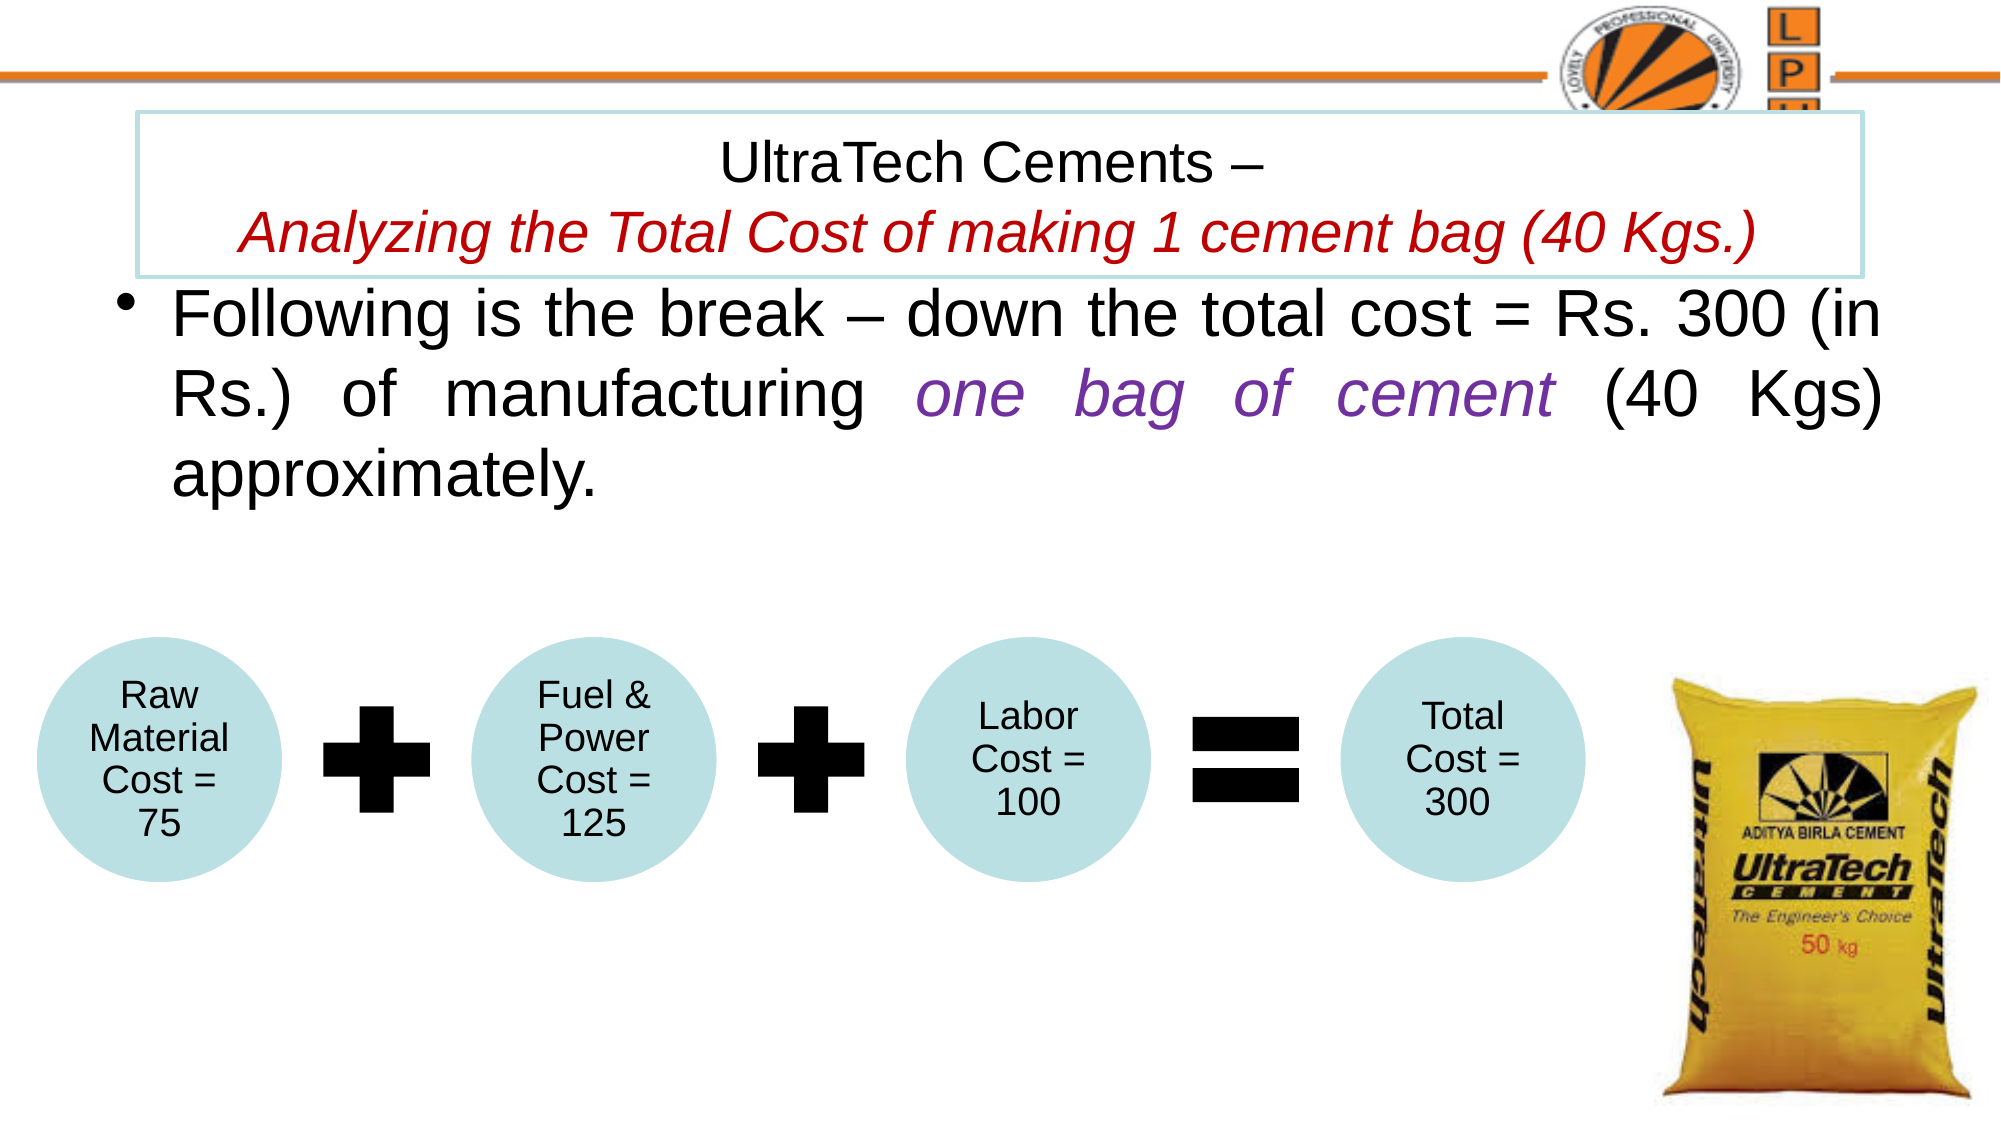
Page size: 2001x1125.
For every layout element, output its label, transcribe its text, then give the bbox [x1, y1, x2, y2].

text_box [33, 483, 1589, 1036]
list Following is the break – down the total cost = Rs. 300 (in Rs.) of manufacturing one bag of cement (40 Kgs) approximately. [99, 262, 1900, 654]
picture [0, 0, 2001, 1125]
title UltraTech Cements – Analyzing the Total Cost of making 1 cement bag (40 Kgs.) [135, 110, 1865, 262]
